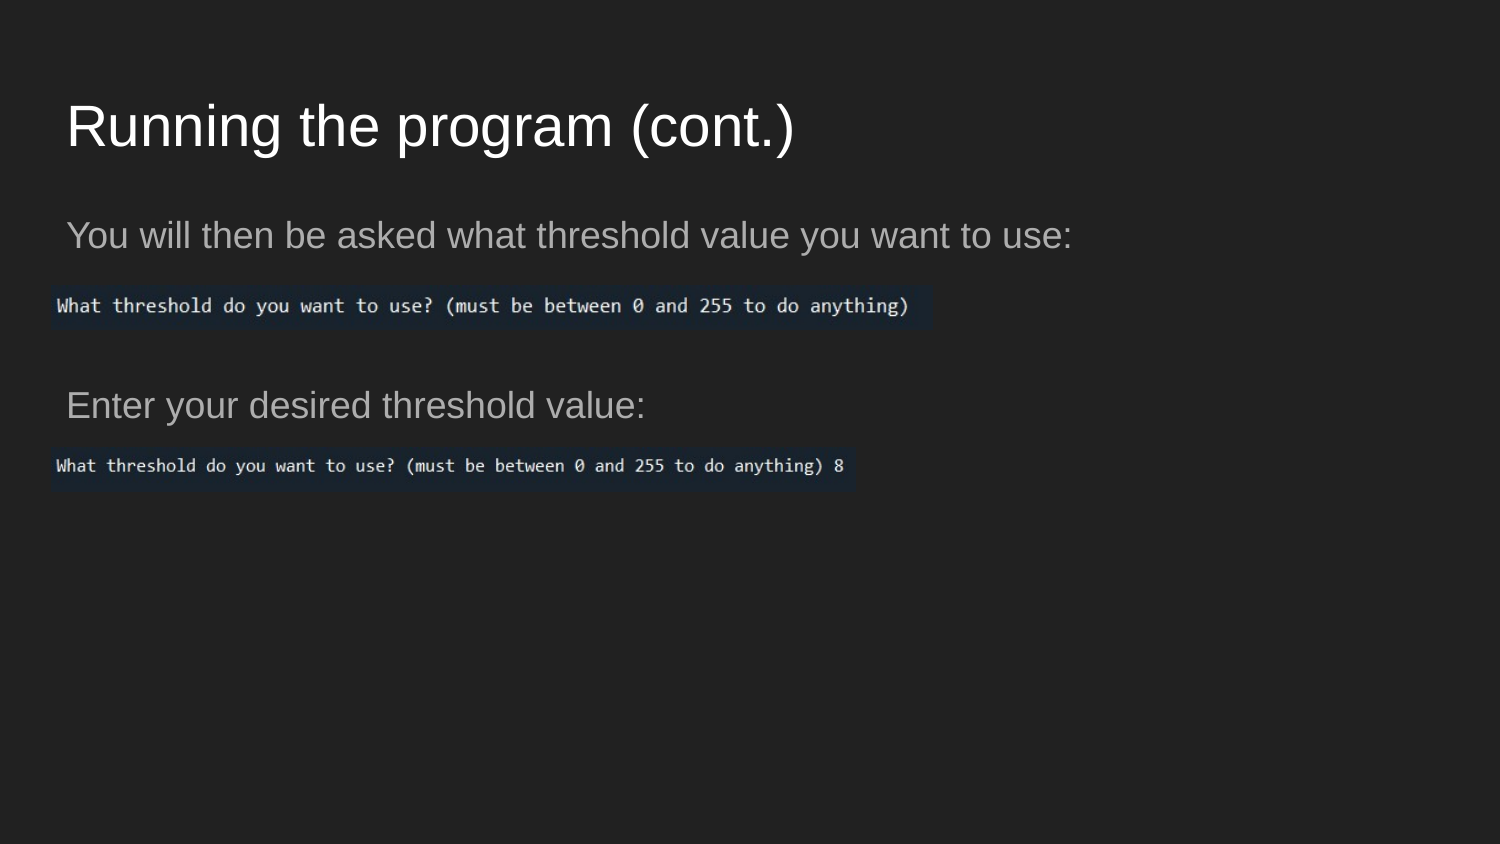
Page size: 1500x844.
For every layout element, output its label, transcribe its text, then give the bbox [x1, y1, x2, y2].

picture [50, 284, 933, 330]
picture [50, 447, 856, 493]
list You will then be asked what threshold value you want to use: Enter your desired threshold value: [51, 189, 1449, 750]
title Running the program (cont.) [51, 72, 1449, 167]
